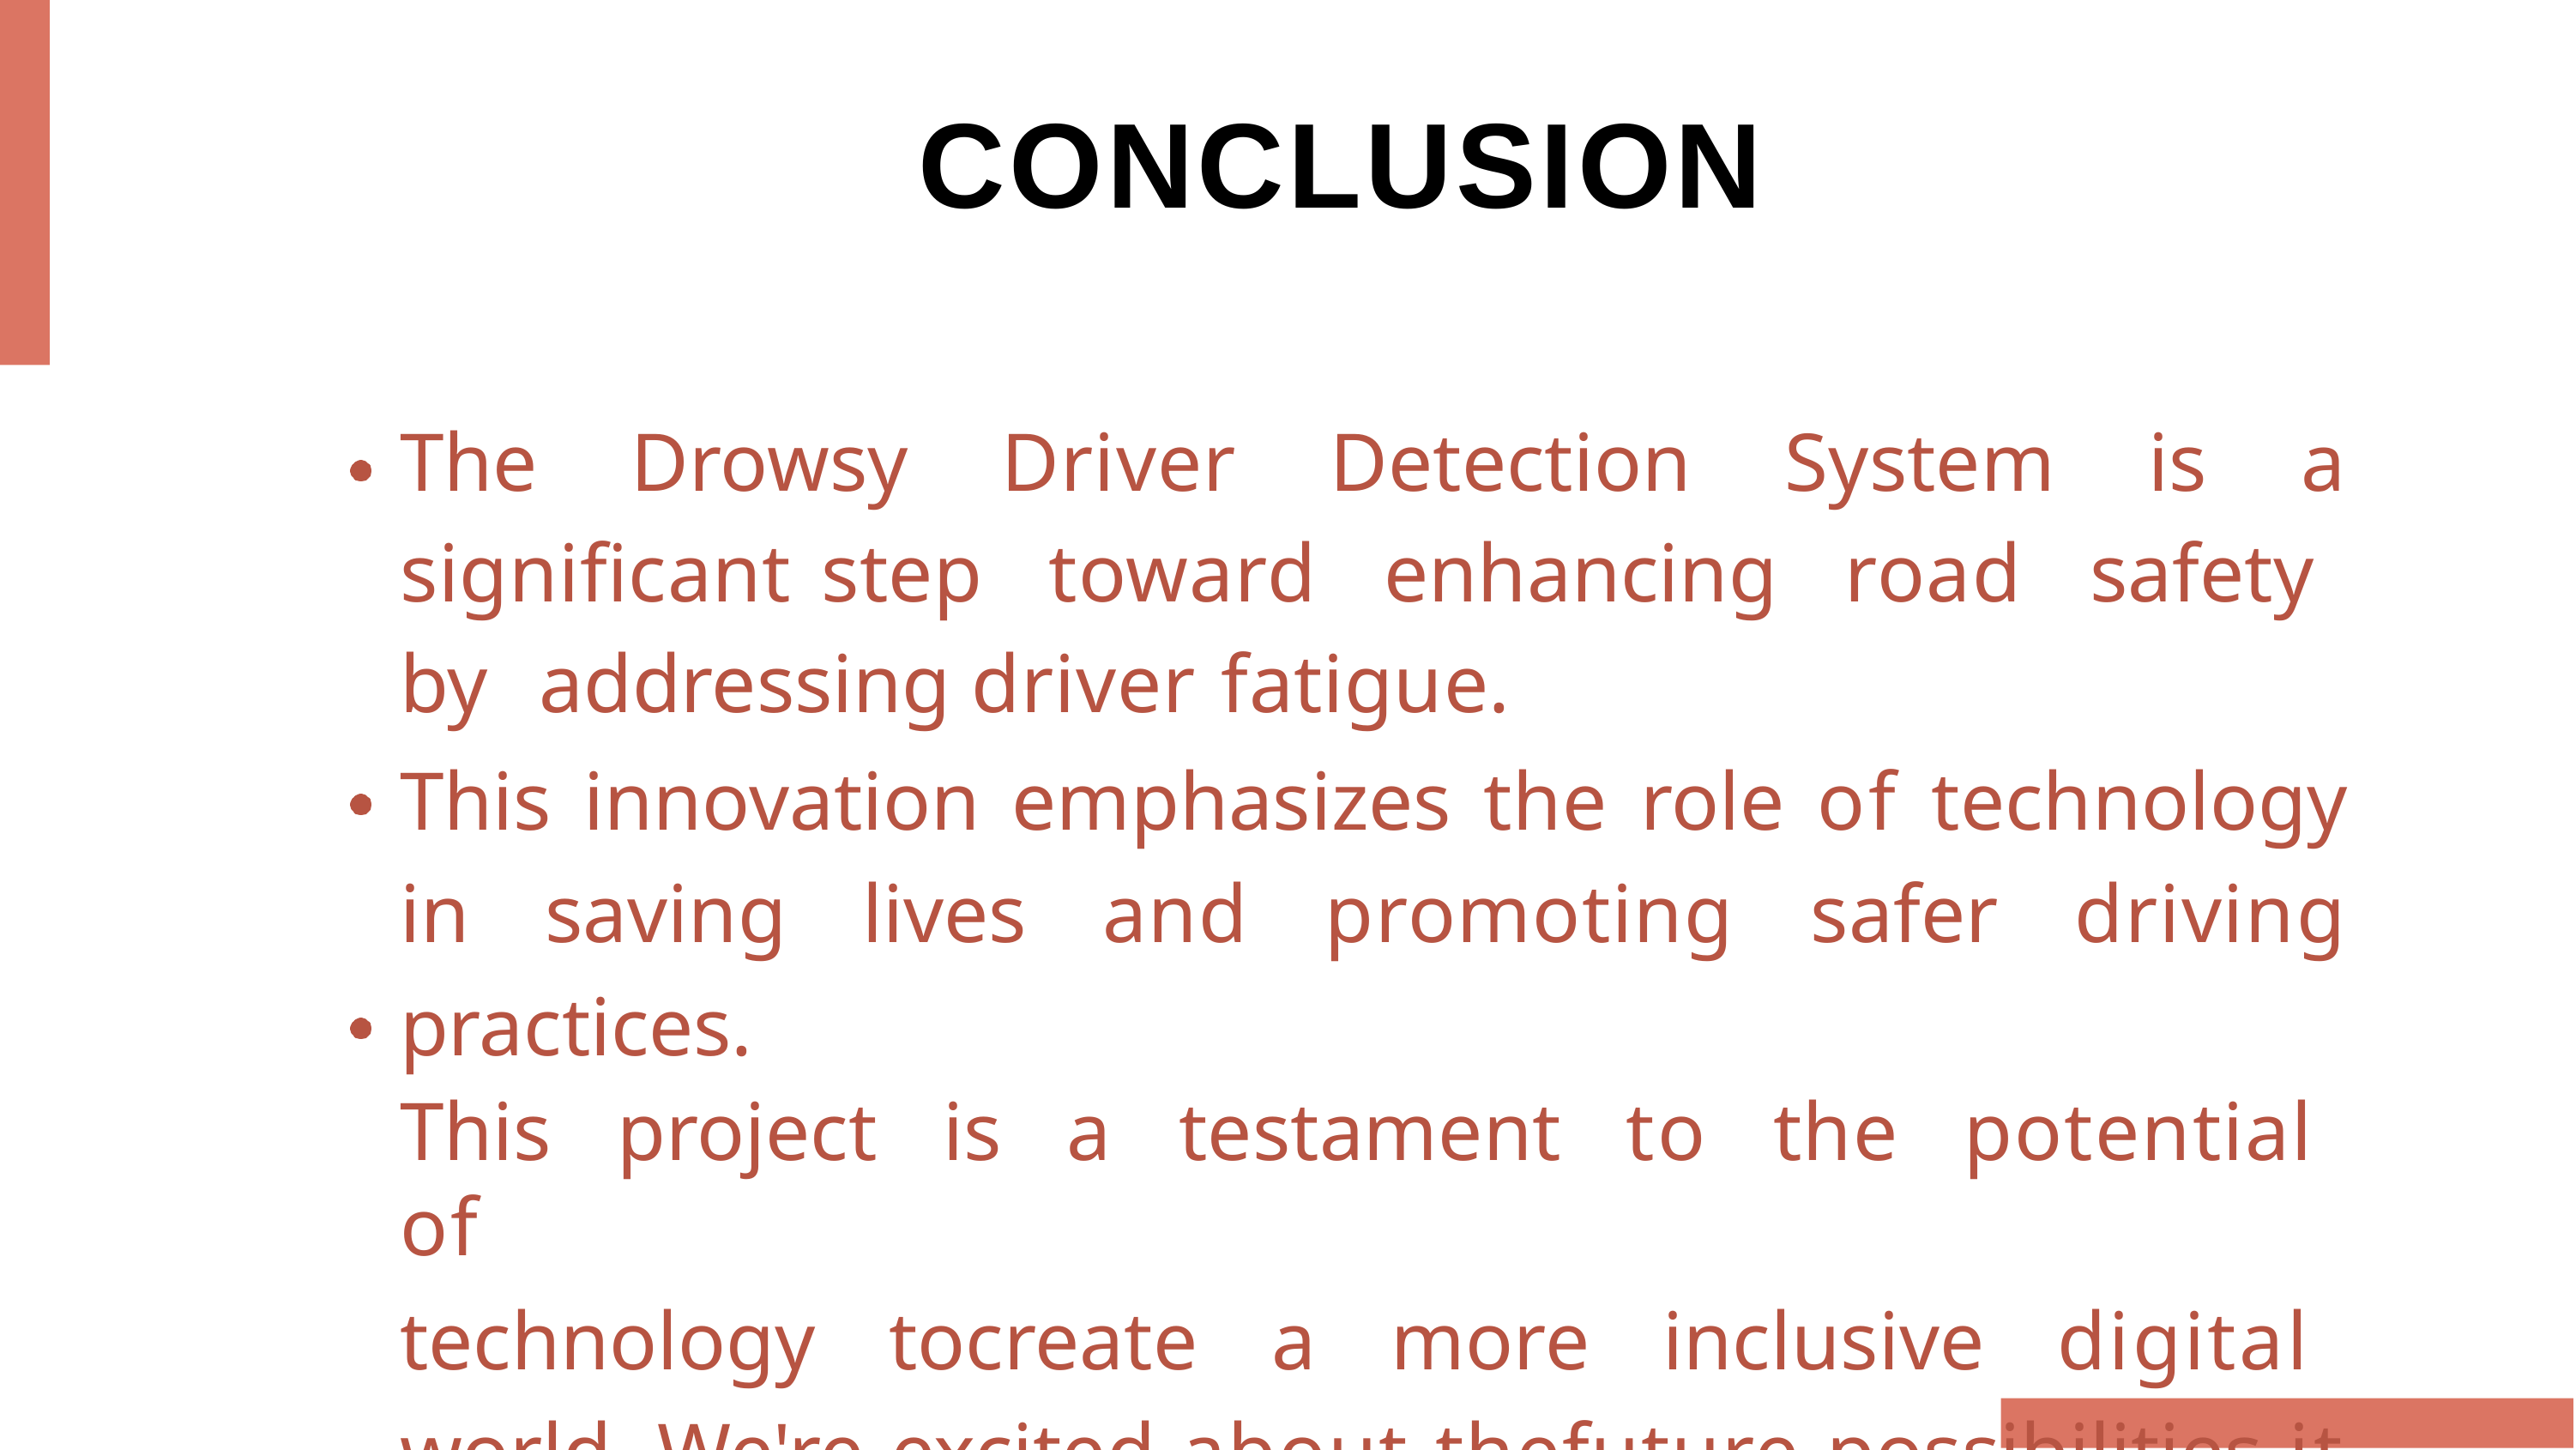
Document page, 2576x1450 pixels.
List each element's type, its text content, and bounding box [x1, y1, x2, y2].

picture [350, 1018, 371, 1039]
picture [350, 794, 371, 815]
title CONCLUSION [510, 48, 2066, 330]
text_box [2349, 1398, 2573, 1448]
list The Drowsy Driver Detection System is a significant step toward enhancing road safety by addressing driver fatigue. This innovation emphasizes the role of technology in saving lives and promoting safer driving practices. This project is a testament to the potential of technology tocreate a more inclusive digital world. We're excited about thefuture possibilities it brings. [397, 394, 2349, 1450]
picture [350, 460, 371, 481]
text_box [0, 0, 50, 366]
